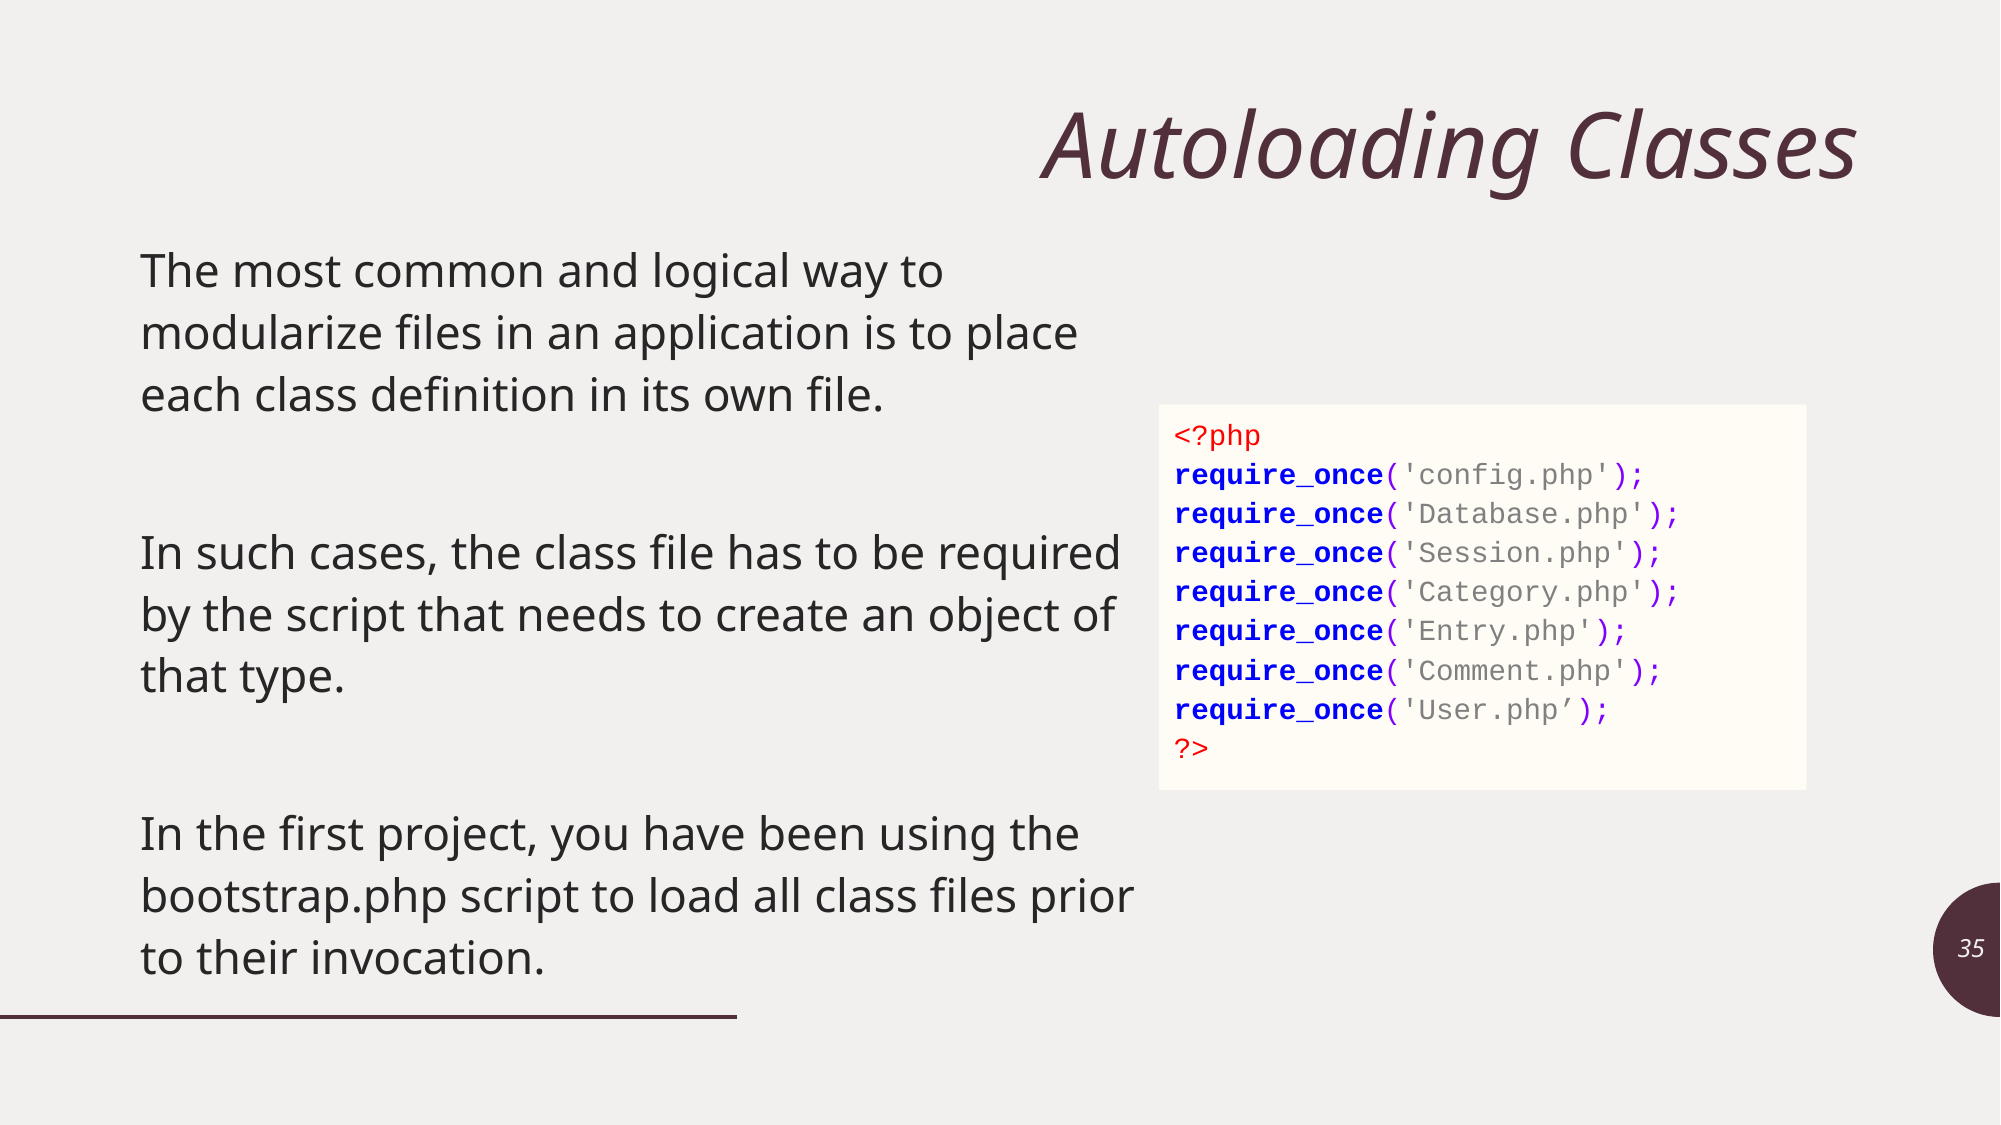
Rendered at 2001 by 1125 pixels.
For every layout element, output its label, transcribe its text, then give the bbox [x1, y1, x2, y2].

slide_number 35 [1933, 919, 2000, 980]
title Autoloading Classes [125, 91, 1875, 207]
text_box <?php require_once('config.php'); require_once('Database.php'); require_once('Session.php'); require_once('Category.php'); require_once('Entry.php'); require_once('Comment.php'); require_once('User.php’); ?> [1158, 404, 1807, 790]
list The most common and logical way to modularize files in an application is to place each class definition in its own file. In such cases, the class file has to be required by the script that needs to create an object of that type. In the first project, you have been using the bootstrap.php script to load all class files prior to their invocation. [125, 227, 1159, 999]
